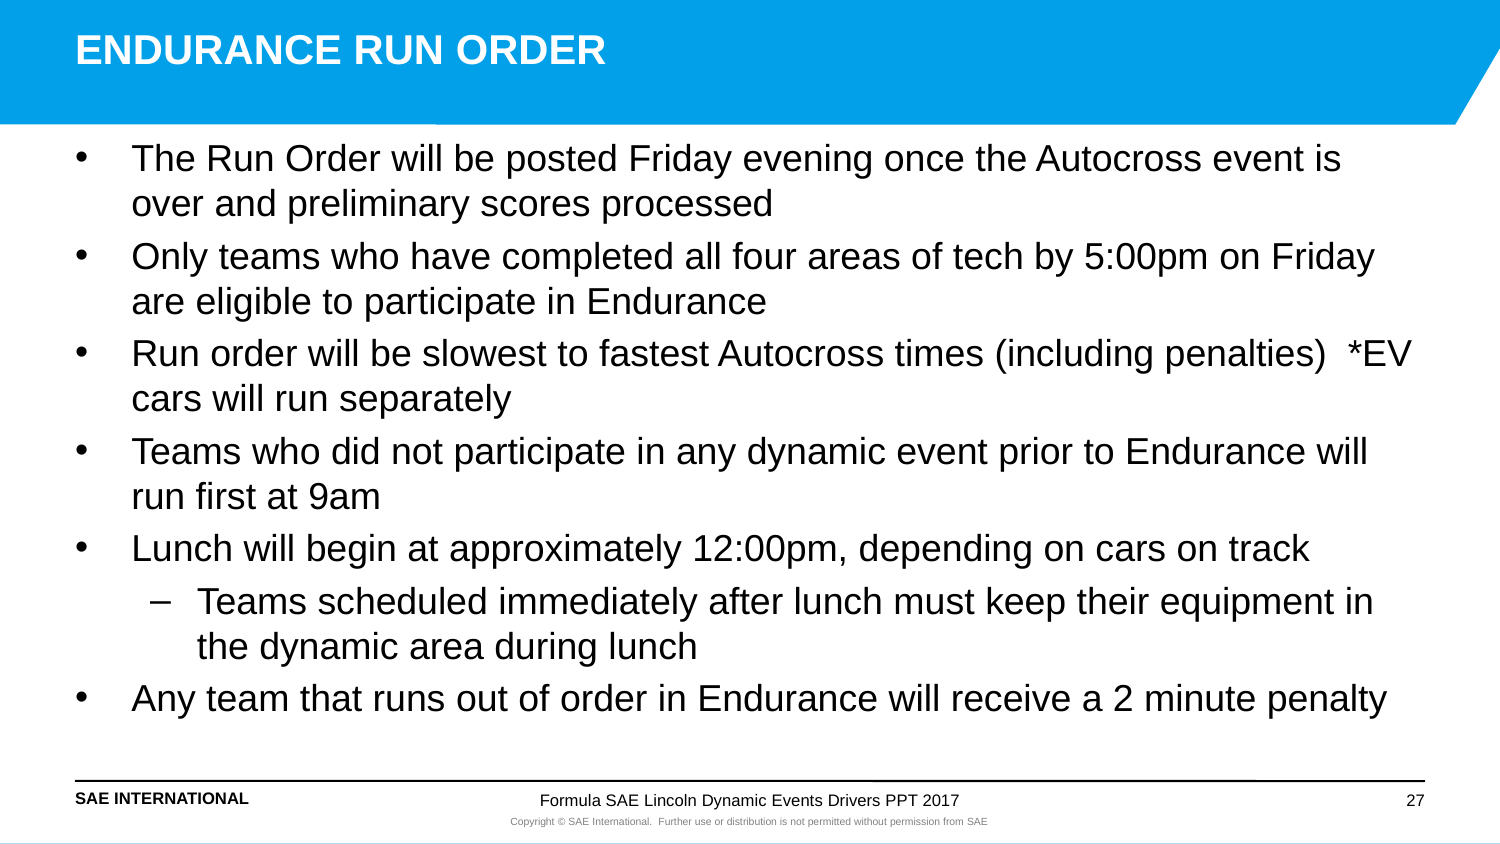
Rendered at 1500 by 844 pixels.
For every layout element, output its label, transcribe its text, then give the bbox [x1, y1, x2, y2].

title ENDURANCE RUN ORDER [75, 22, 1425, 105]
slide_number 27 [1074, 788, 1425, 810]
footer Formula SAE Lincoln Dynamic Events Drivers PPT 2017 [512, 788, 988, 810]
list The Run Order will be posted Friday evening once the Autocross event is over and preliminary scores processed Only teams who have completed all four areas of tech by 5:00pm on Friday are eligible to participate in Endurance Run order will be slowest to fastest Autocross times (including penalties) *EV cars will run separately Teams who did not participate in any dynamic event prior to Endurance will run first at 9am Lunch will begin at approximately 12:00pm, depending on cars on track Teams scheduled immediately after lunch must keep their equipment in the dynamic area during lunch Any team that runs out of order in Endurance will receive a 2 minute penalty [75, 134, 1425, 789]
